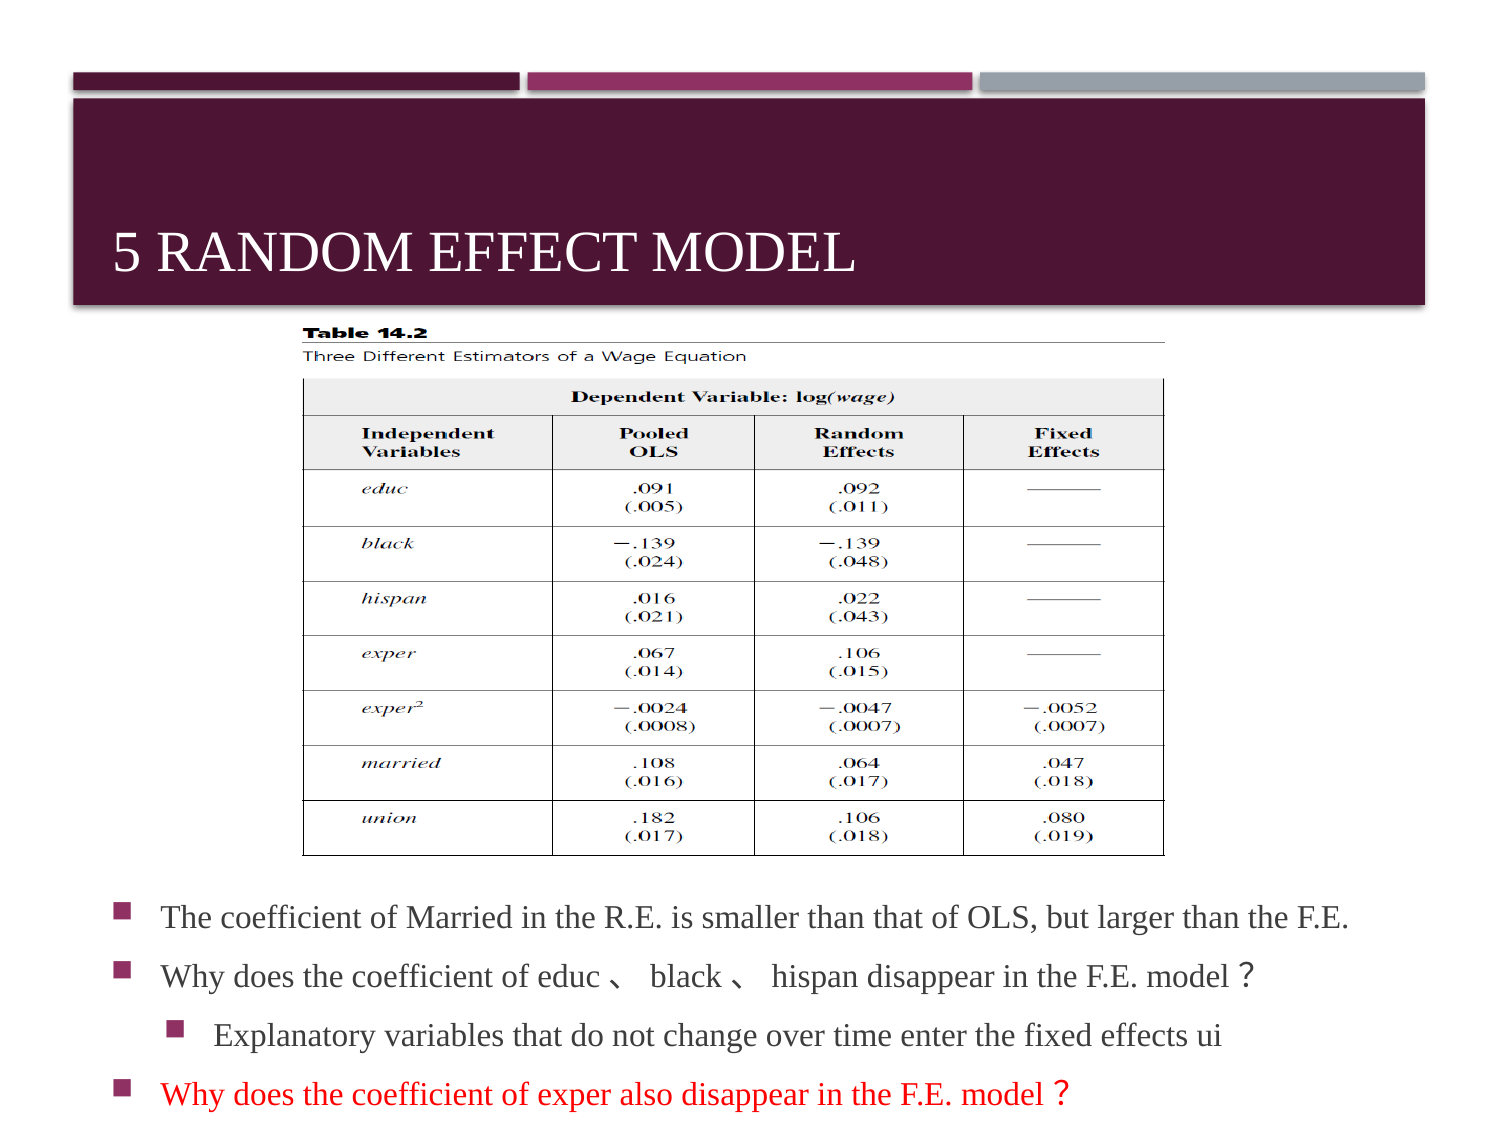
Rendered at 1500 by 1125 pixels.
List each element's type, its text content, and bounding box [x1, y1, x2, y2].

title 5 Random effect model [95, 112, 1406, 291]
picture [274, 324, 1263, 862]
list The coefficient of Married in the R.E. is smaller than that of OLS, but larger than the F.E. Why does the coefficient of educ、black、hispan disappear in the F.E. model？ Explanatory variables that do not change over time enter the fixed effects ui Why does the coefficient of exper also disappear in the F.E. model？ [95, 883, 1446, 1124]
